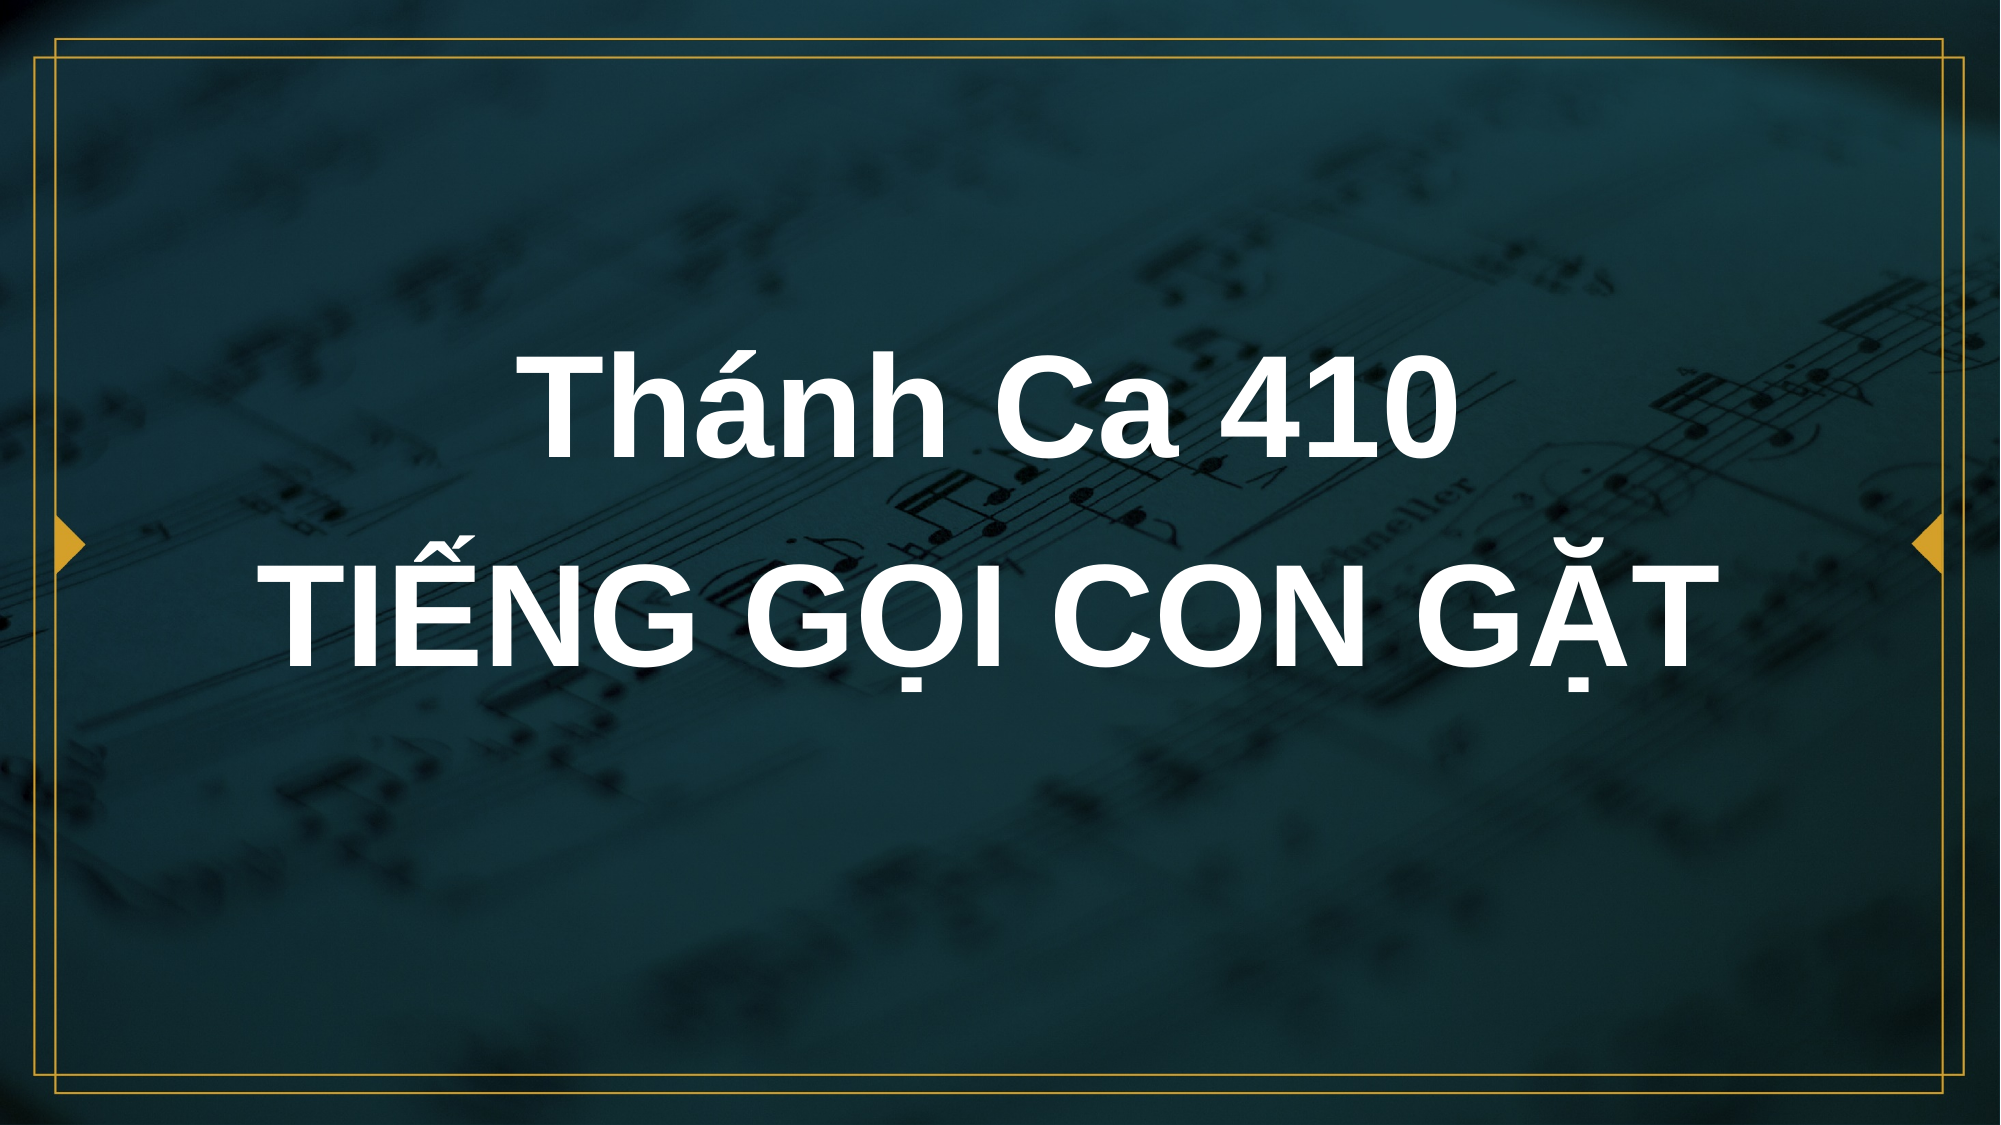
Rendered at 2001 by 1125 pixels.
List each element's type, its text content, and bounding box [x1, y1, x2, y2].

title Thánh Ca 410 TIẾNG GỌI CON GẶT [103, 151, 1875, 821]
picture [0, 0, 2000, 1125]
